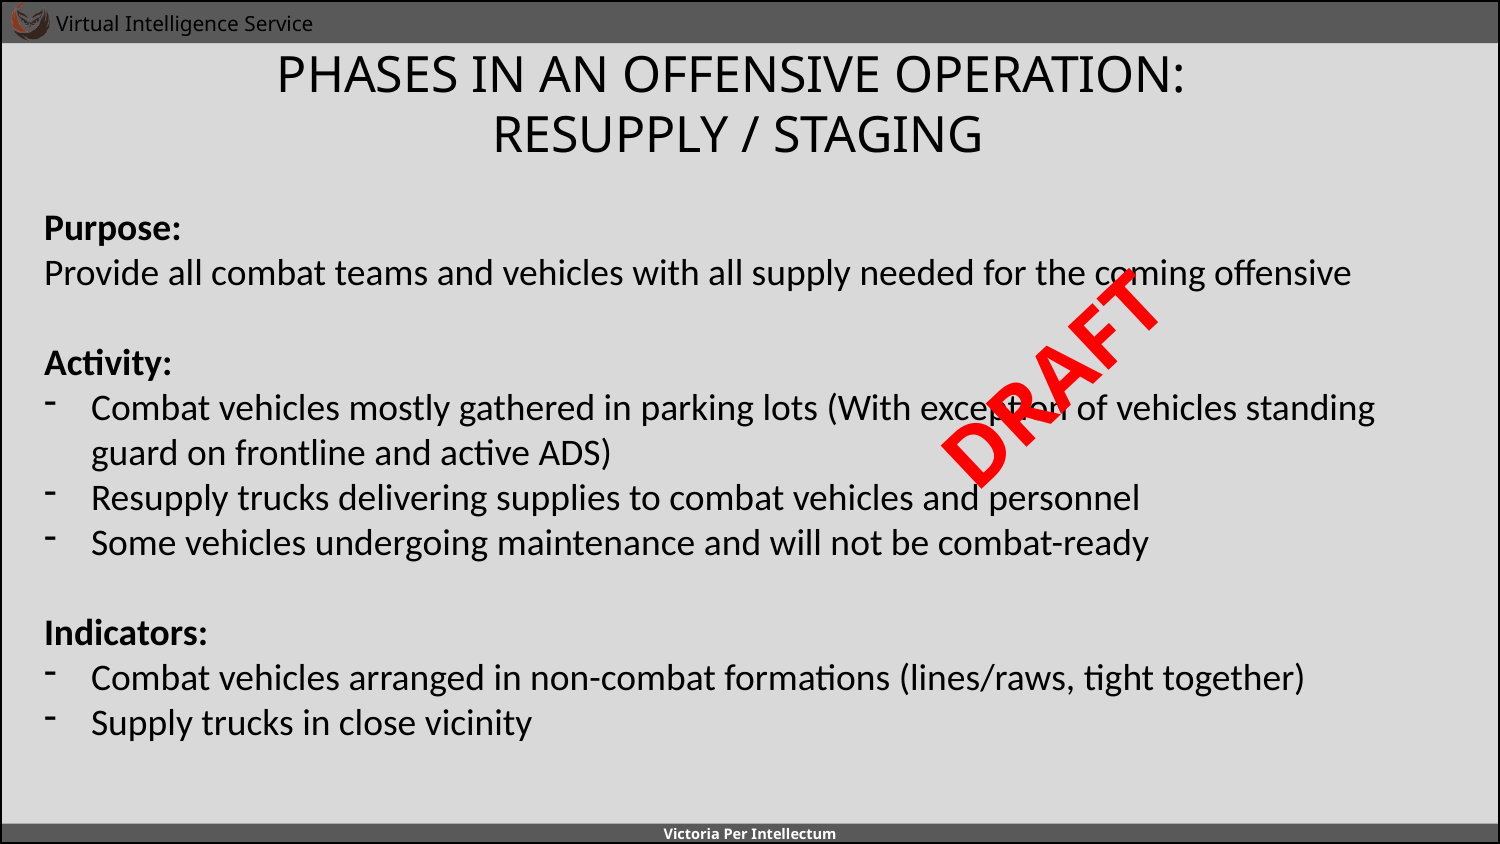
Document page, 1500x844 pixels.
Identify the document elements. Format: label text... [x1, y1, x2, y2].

picture [5, 2, 54, 44]
text_box DRAFT [903, 165, 1272, 522]
title PHASES IN AN OFFENSIVE OPERATION: RESUPPLY / STAGING [0, 79, 1489, 126]
text_box Purpose: Provide all combat teams and vehicles with all supply needed for the coming offensive Activity: Combat vehicles mostly gathered in parking lots (With exception of vehicles standing guard on frontline and active ADS) Resupply trucks delivering supplies to combat vehicles and personnel Some vehicles undergoing maintenance and will not be combat-ready Indicators: Combat vehicles arranged in non-combat formations (lines/raws, tight together) Supply trucks in close vicinity [29, 195, 1424, 841]
